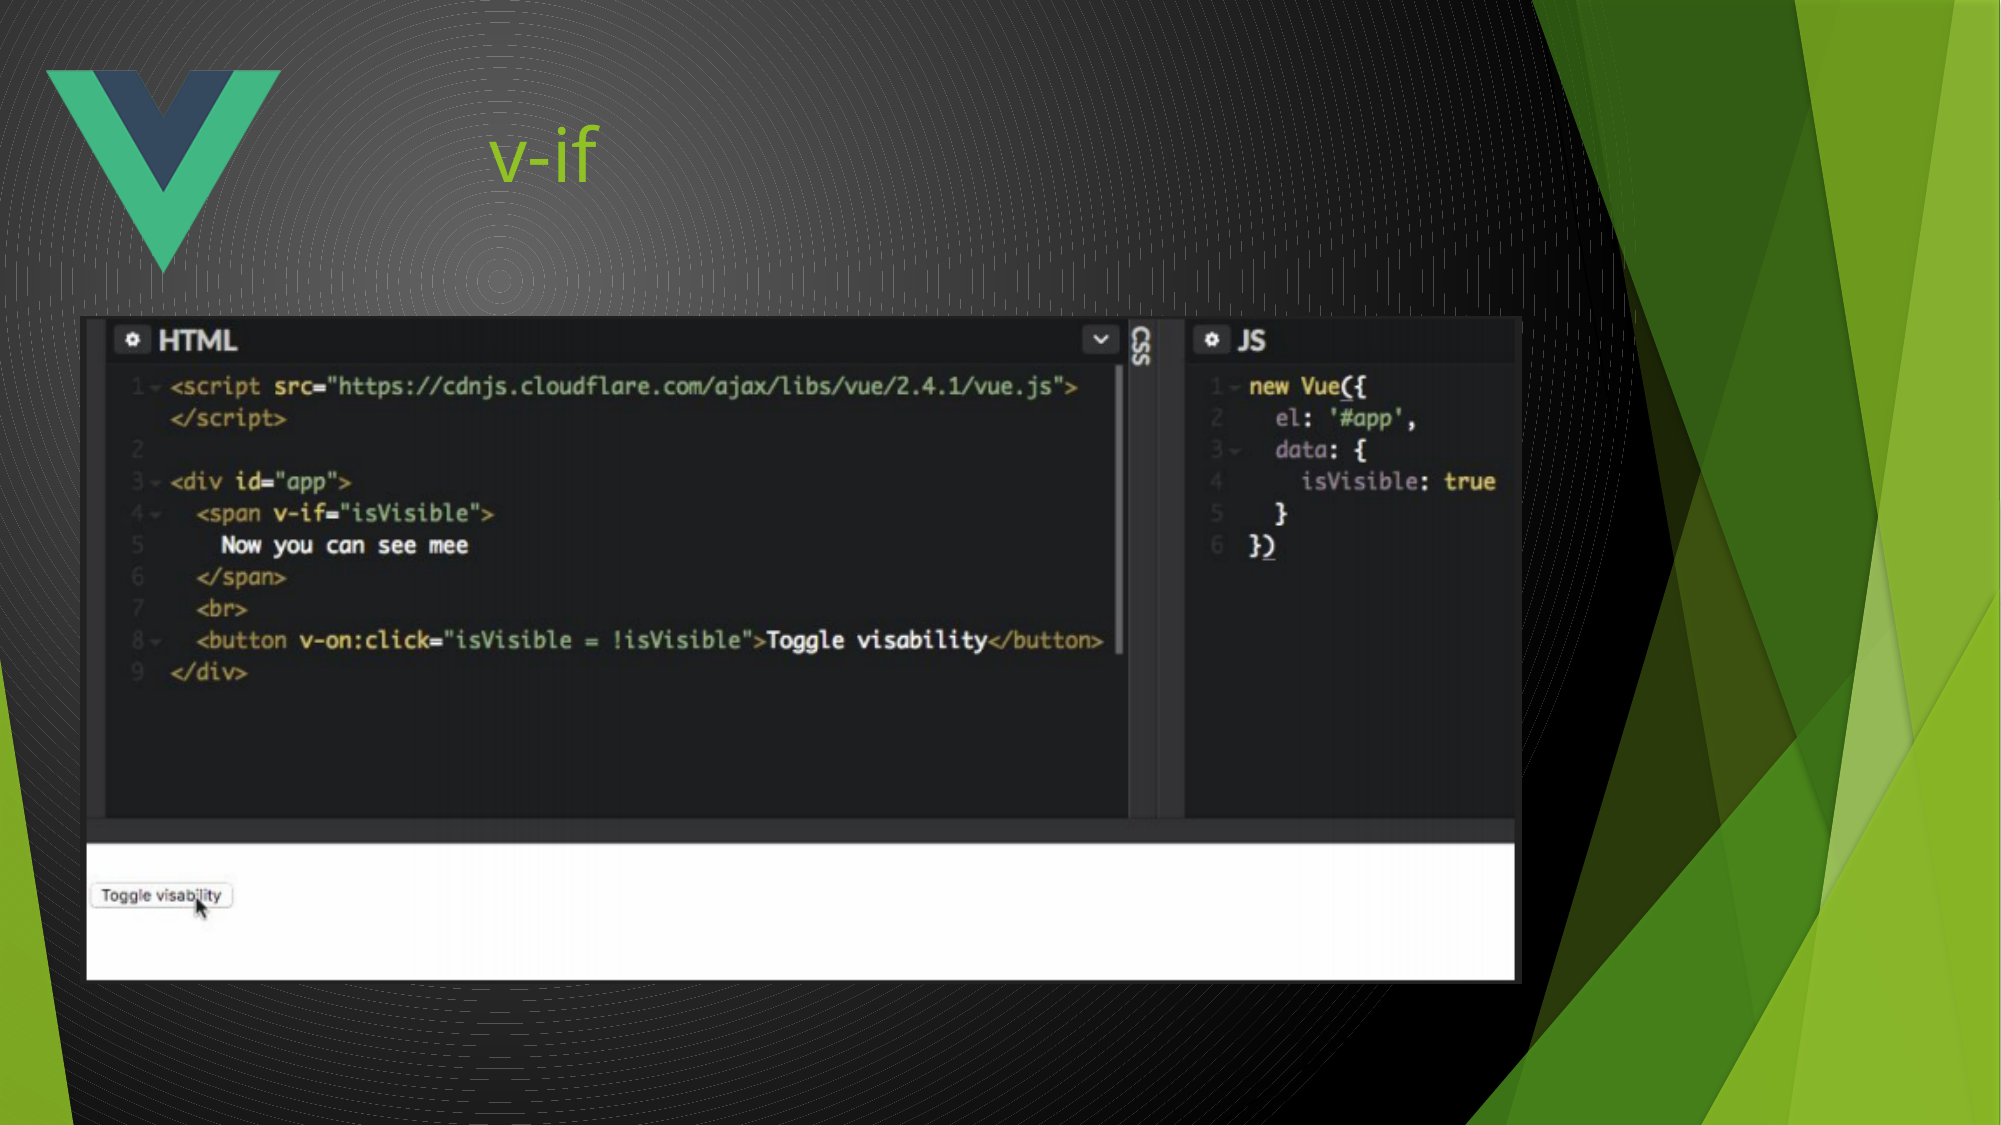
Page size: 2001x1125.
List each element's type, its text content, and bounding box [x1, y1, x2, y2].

picture [46, 54, 282, 291]
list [79, 316, 1522, 985]
title v-if [474, 99, 1550, 317]
